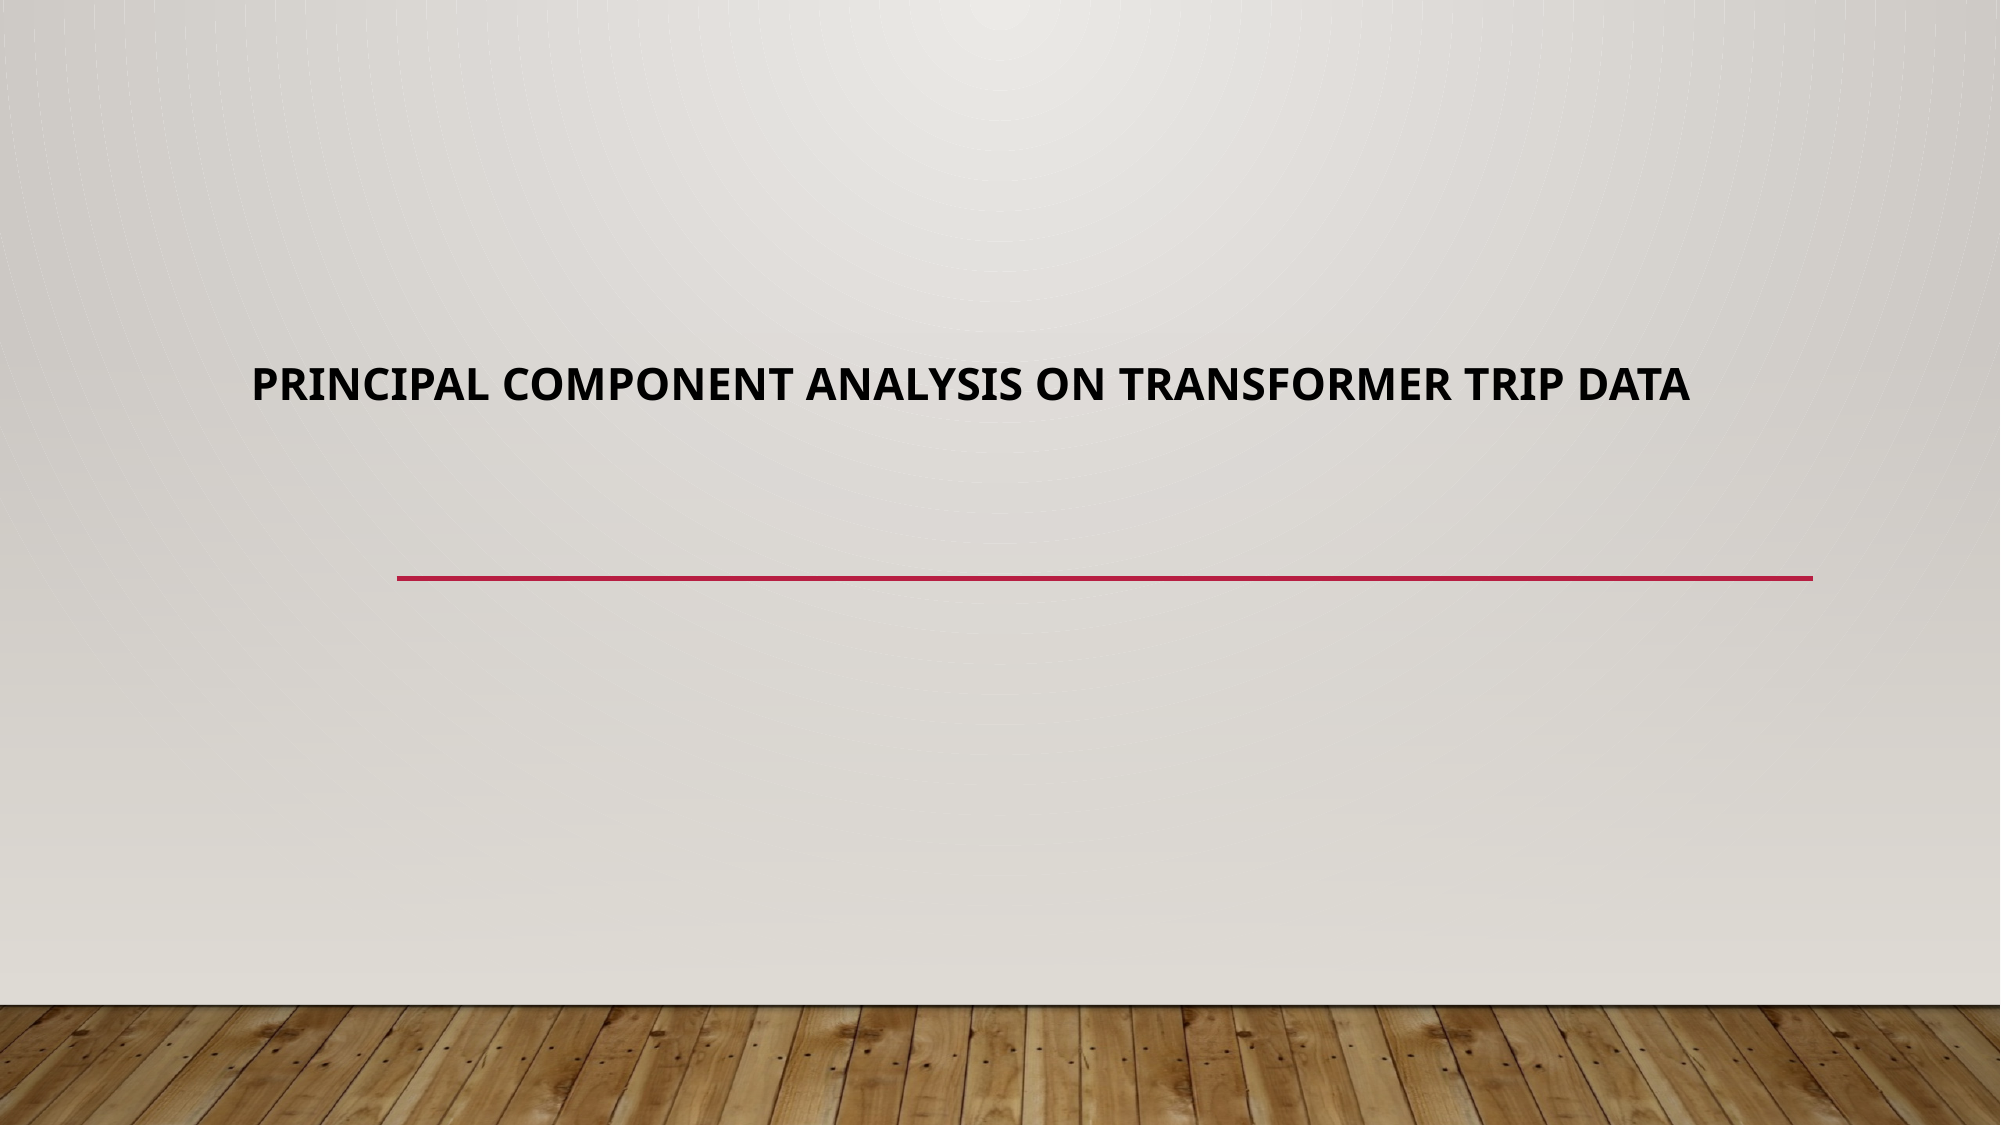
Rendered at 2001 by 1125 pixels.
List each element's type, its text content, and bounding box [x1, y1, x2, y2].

subtitle Principal Component Analysis on Transformer Trip Data [235, 329, 1736, 485]
picture [0, 1005, 2000, 1125]
